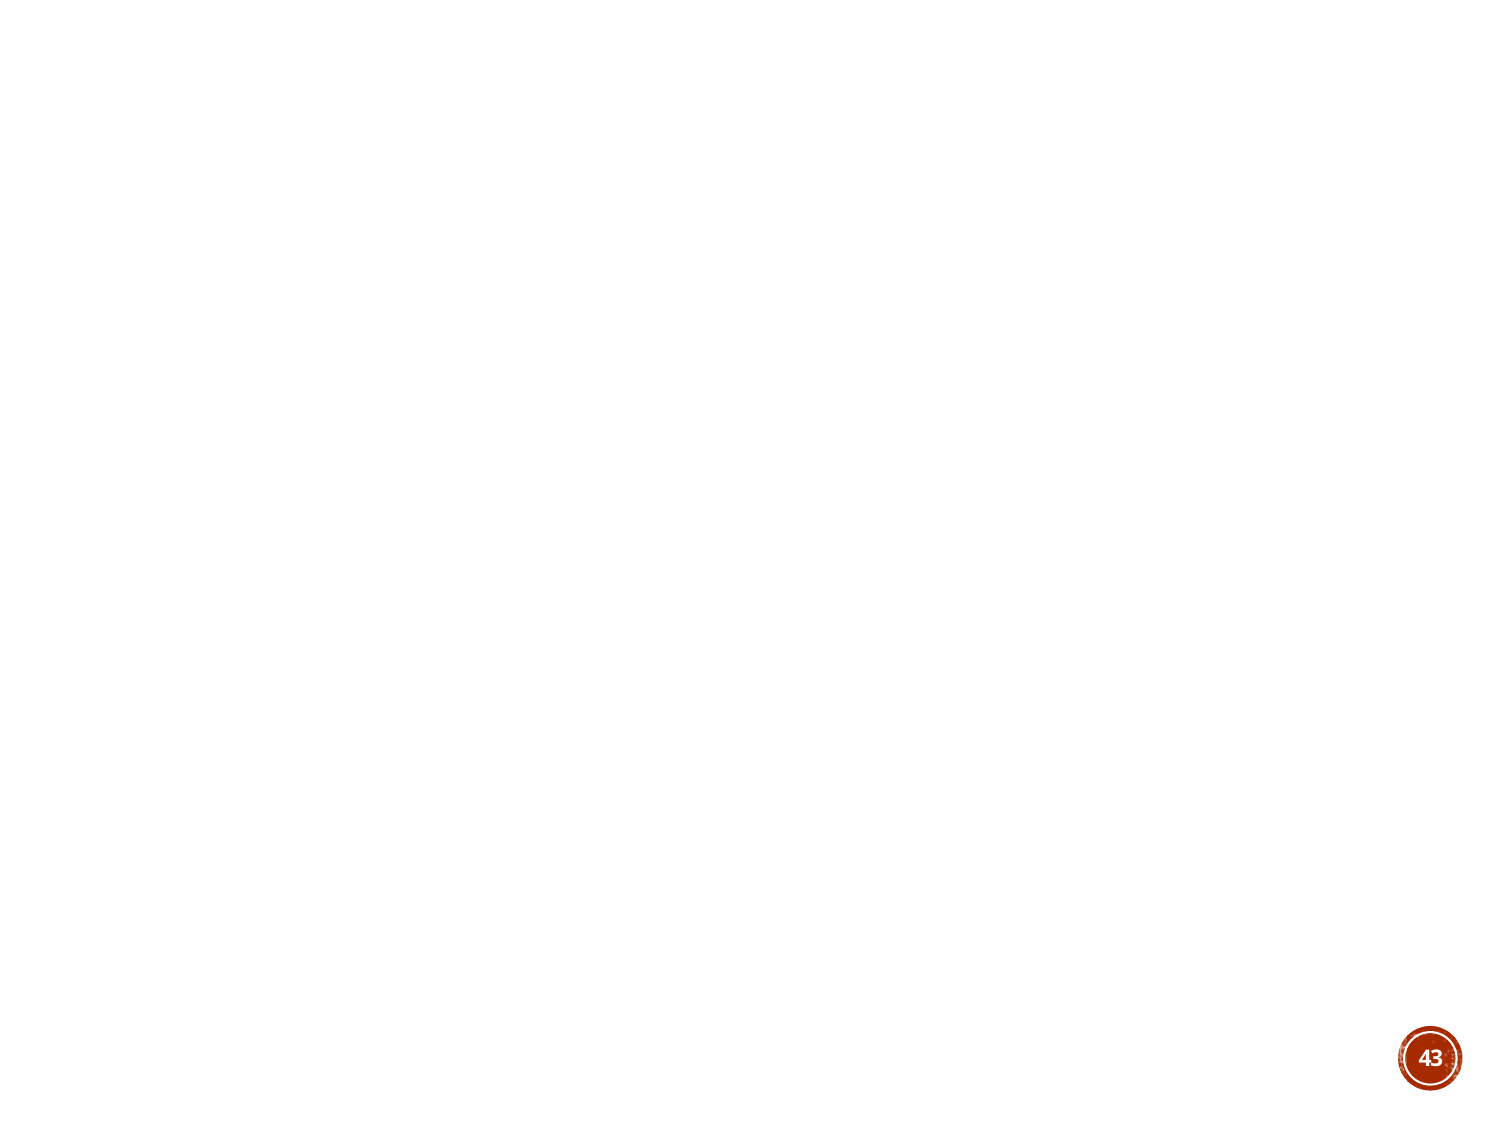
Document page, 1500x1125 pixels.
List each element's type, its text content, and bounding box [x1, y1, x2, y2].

slide_number 43 [1391, 1028, 1471, 1089]
